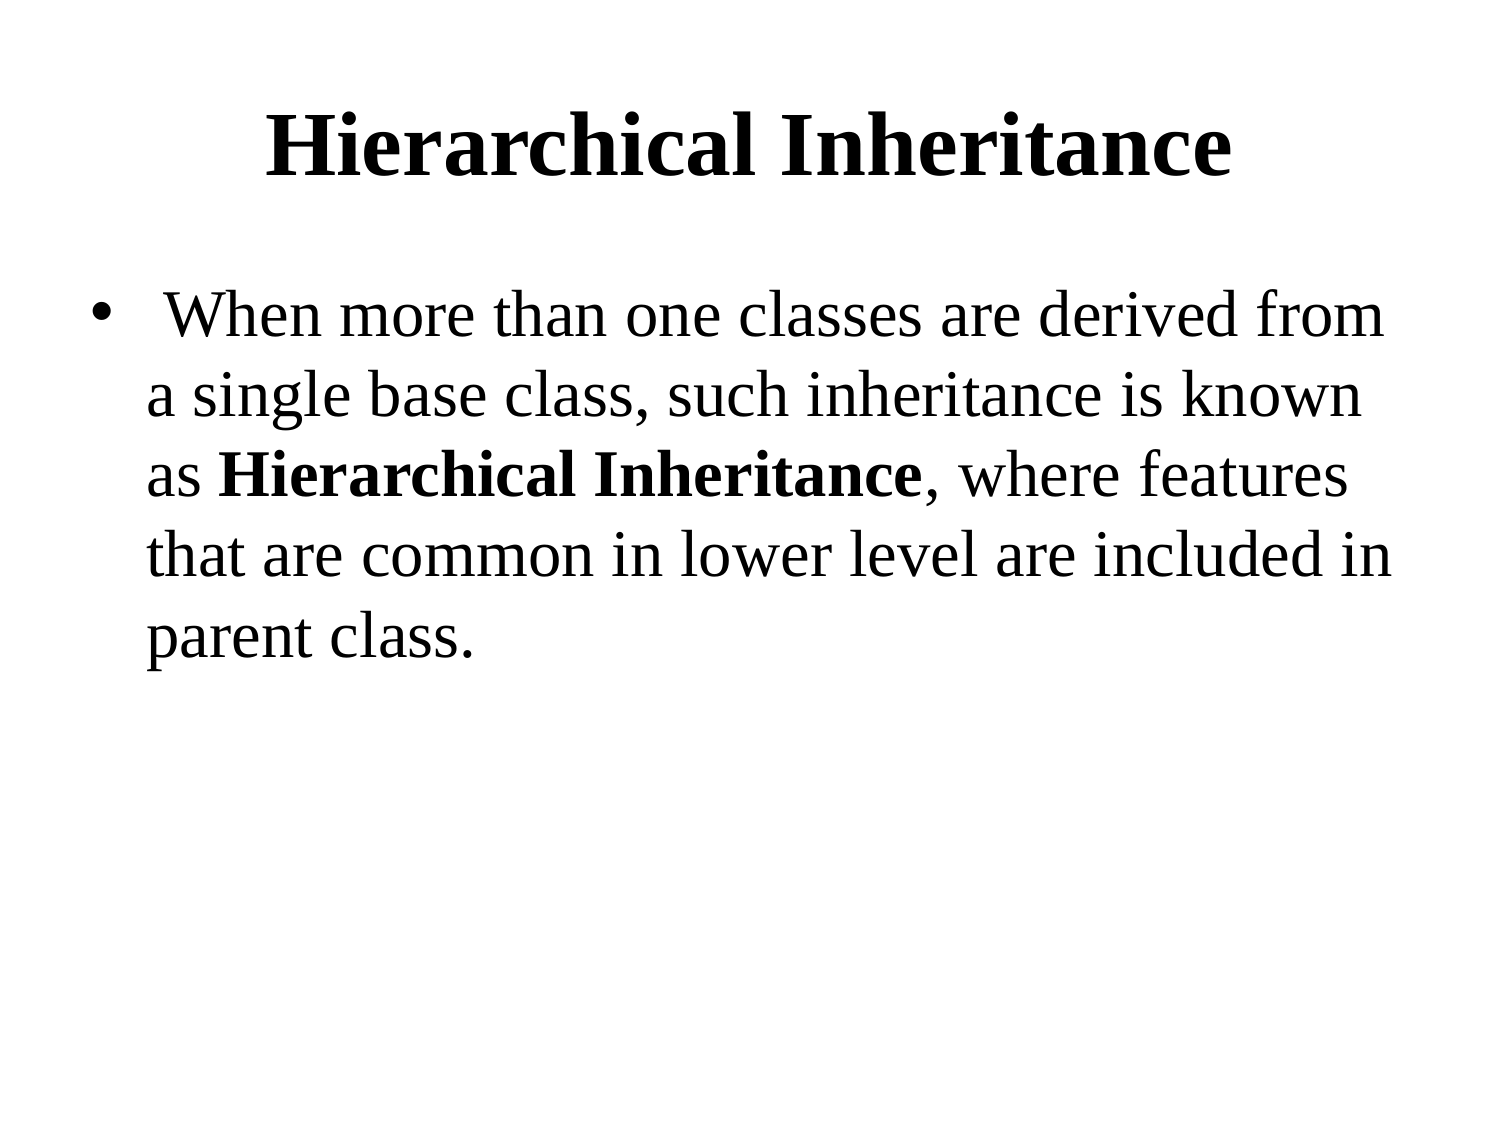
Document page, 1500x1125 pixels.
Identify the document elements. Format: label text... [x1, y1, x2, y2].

title Hierarchical Inheritance [75, 45, 1425, 233]
list When more than one classes are derived from a single base class, such inheritance is known as Hierarchical Inheritance, where features that are common in lower level are included in parent class. [75, 262, 1425, 1005]
